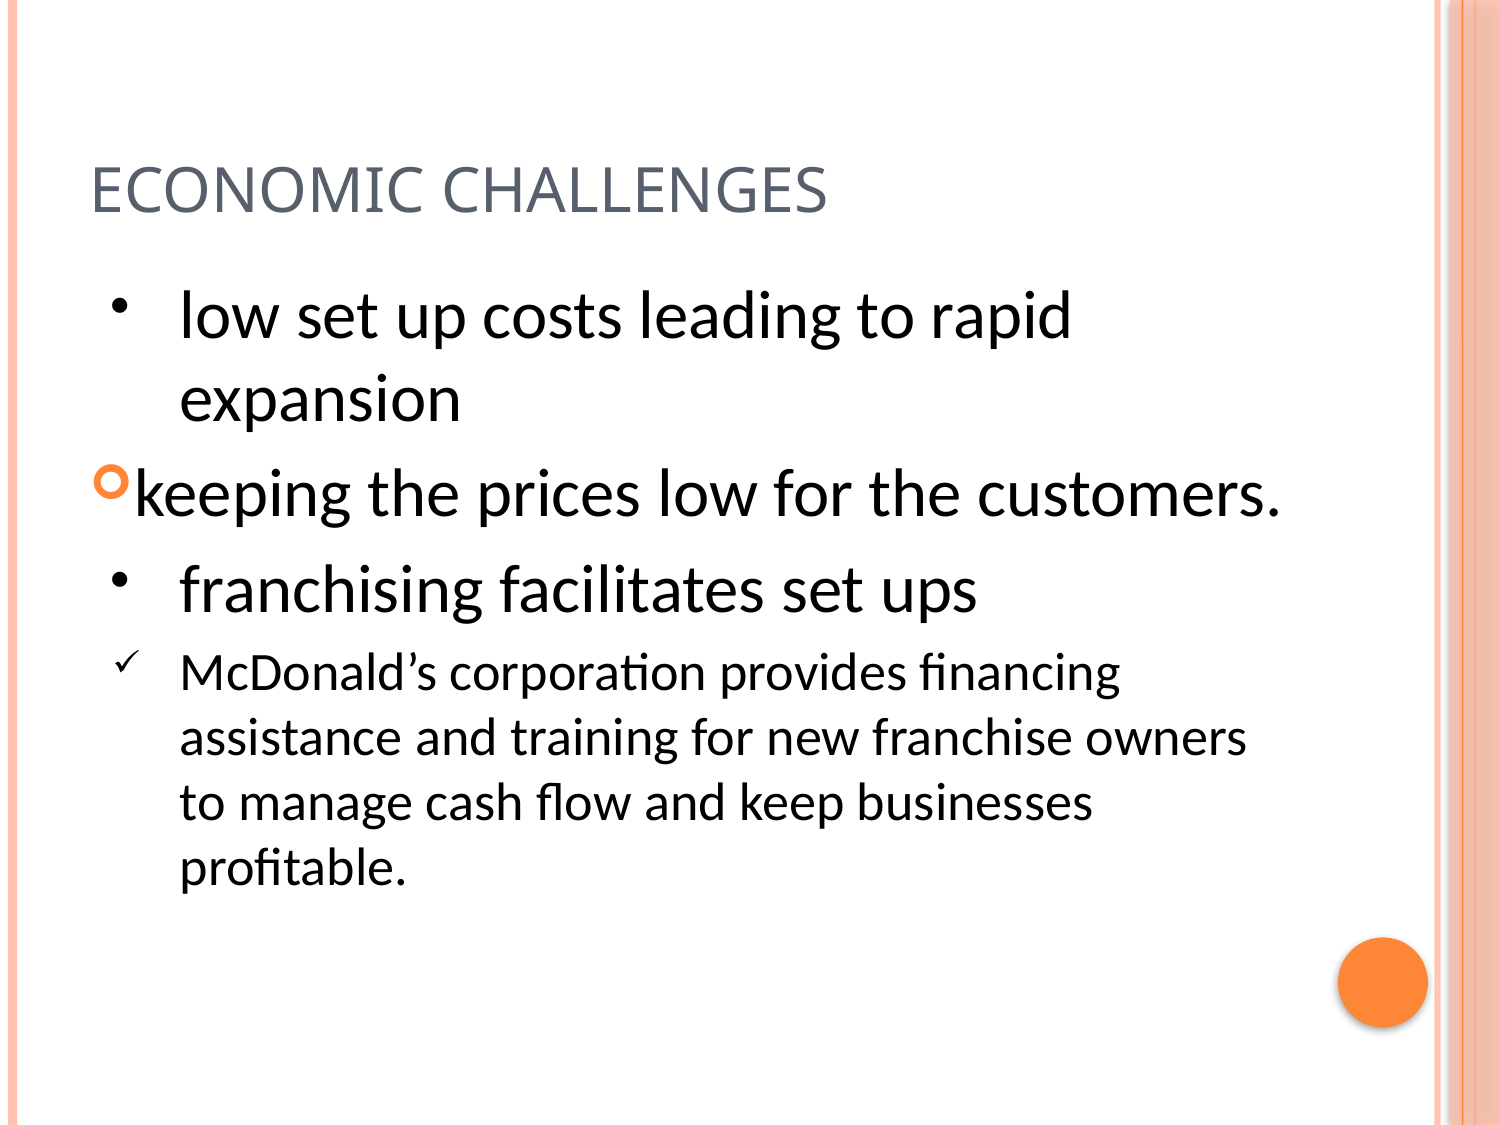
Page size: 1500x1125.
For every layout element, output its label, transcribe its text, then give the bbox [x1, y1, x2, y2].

list low set up costs leading to rapid expansion keeping the prices low for the customers. franchising facilitates set ups McDonald’s corporation provides financing assistance and training for new franchise owners to manage cash flow and keep businesses profitable. [75, 262, 1300, 1062]
title ECONOMIC CHALLENGES [75, 45, 1300, 233]
